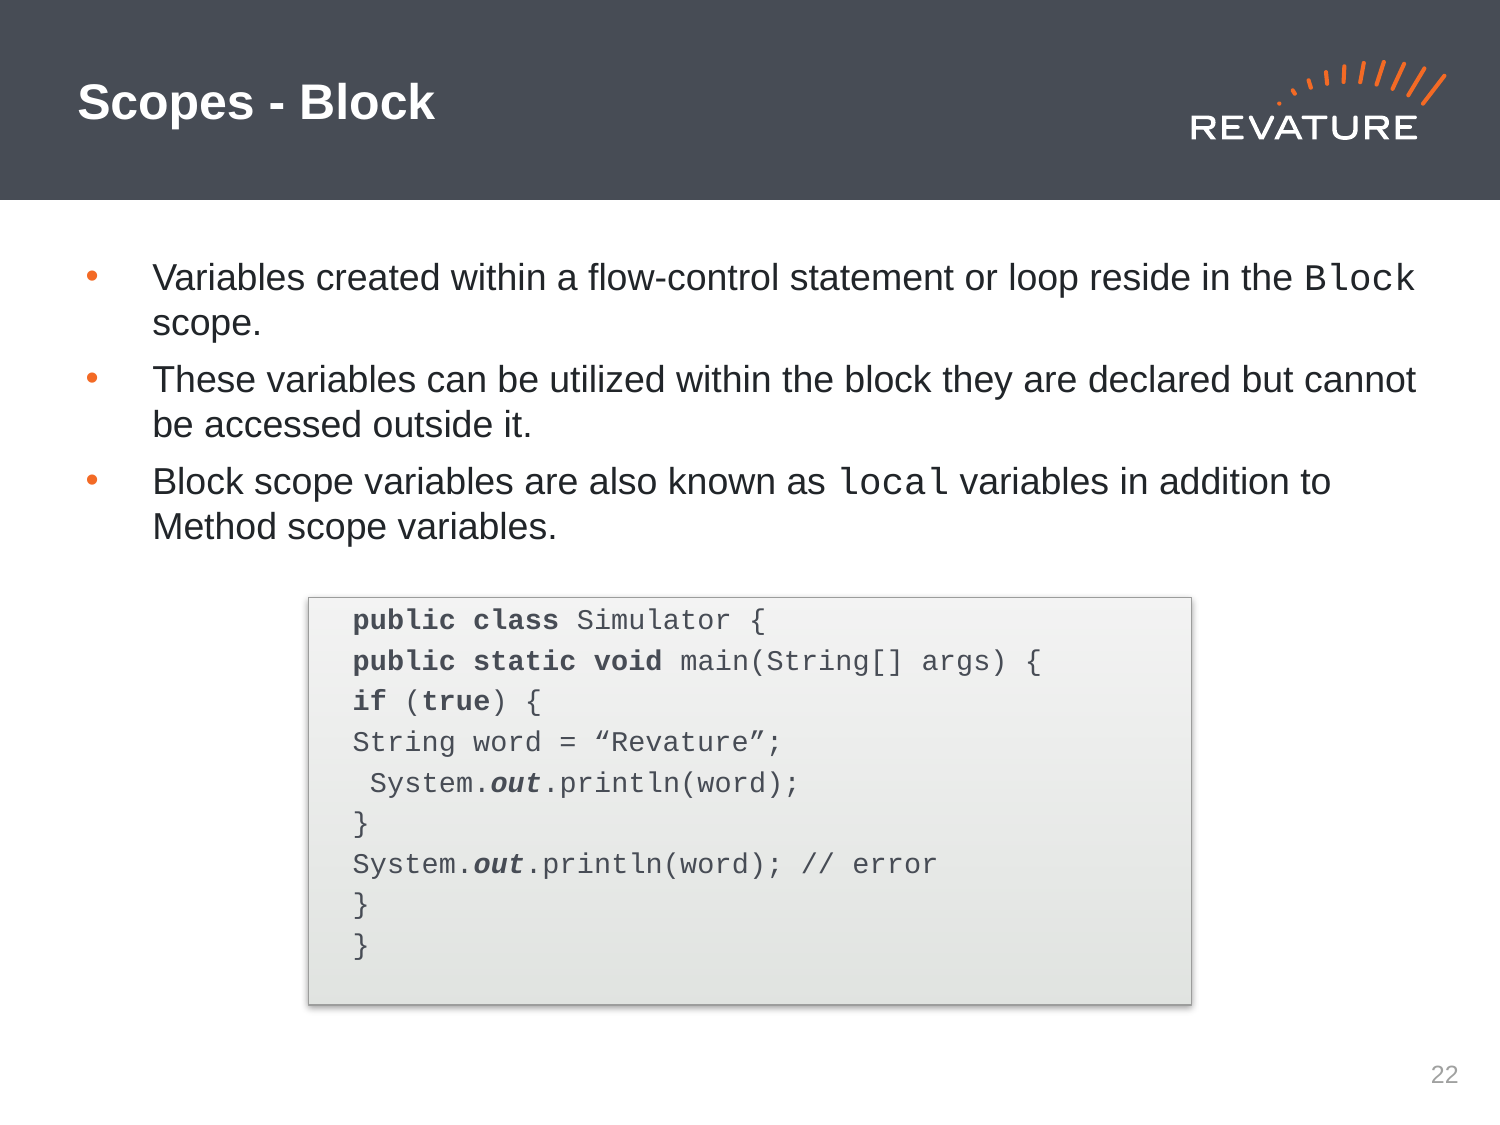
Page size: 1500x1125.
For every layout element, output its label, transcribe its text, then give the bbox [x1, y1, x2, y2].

text_box public class Simulator { public static void main(String[] args) { if (true) { String word = “Revature”; System.out.println(word); } System.out.println(word); // error } } [308, 597, 1192, 1006]
list Variables created within a flow-control statement or loop reside in the Block scope. These variables can be utilized within the block they are declared but cannot be accessed outside it. Block scope variables are also known as local variables in addition to Method scope variables. [62, 245, 1438, 1074]
title Scopes - Block [62, 0, 1084, 200]
slide_number 21 [1332, 1043, 1474, 1104]
